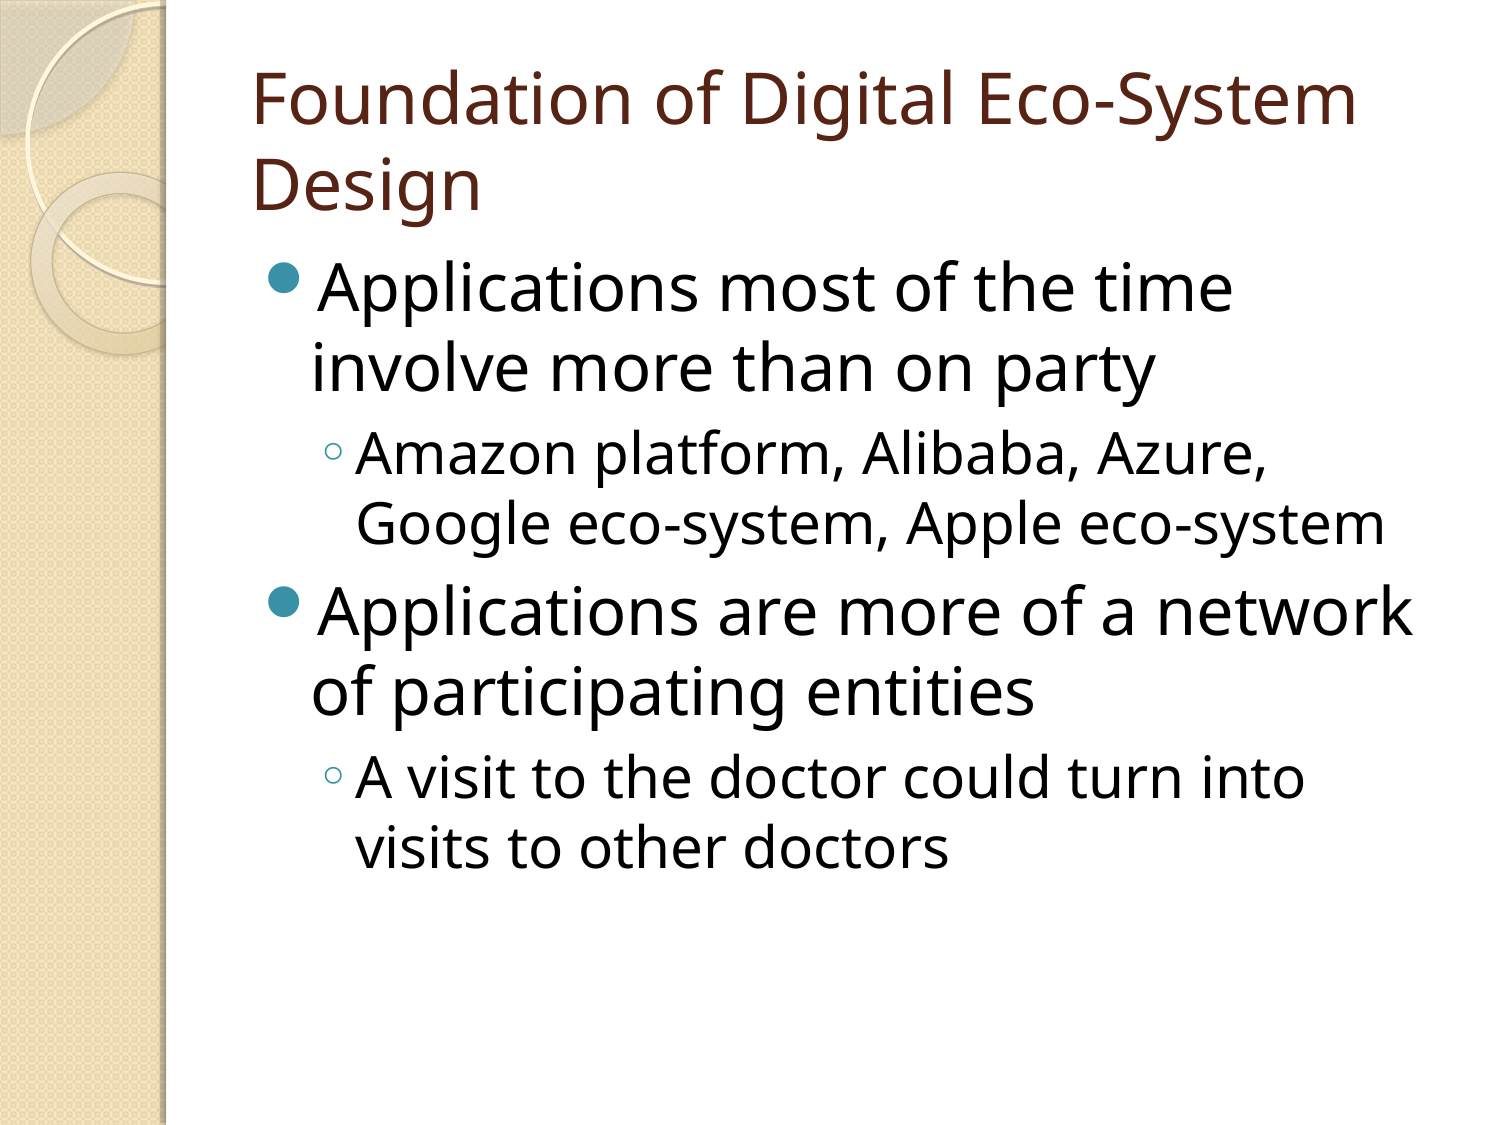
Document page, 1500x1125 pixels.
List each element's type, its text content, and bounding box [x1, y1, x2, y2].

list Applications most of the time involve more than on party Amazon platform, Alibaba, Azure, Google eco-system, Apple eco-system Applications are more of a network of participating entities A visit to the doctor could turn into visits to other doctors [235, 237, 1466, 1026]
title Foundation of Digital Eco-System Design [235, 45, 1466, 233]
